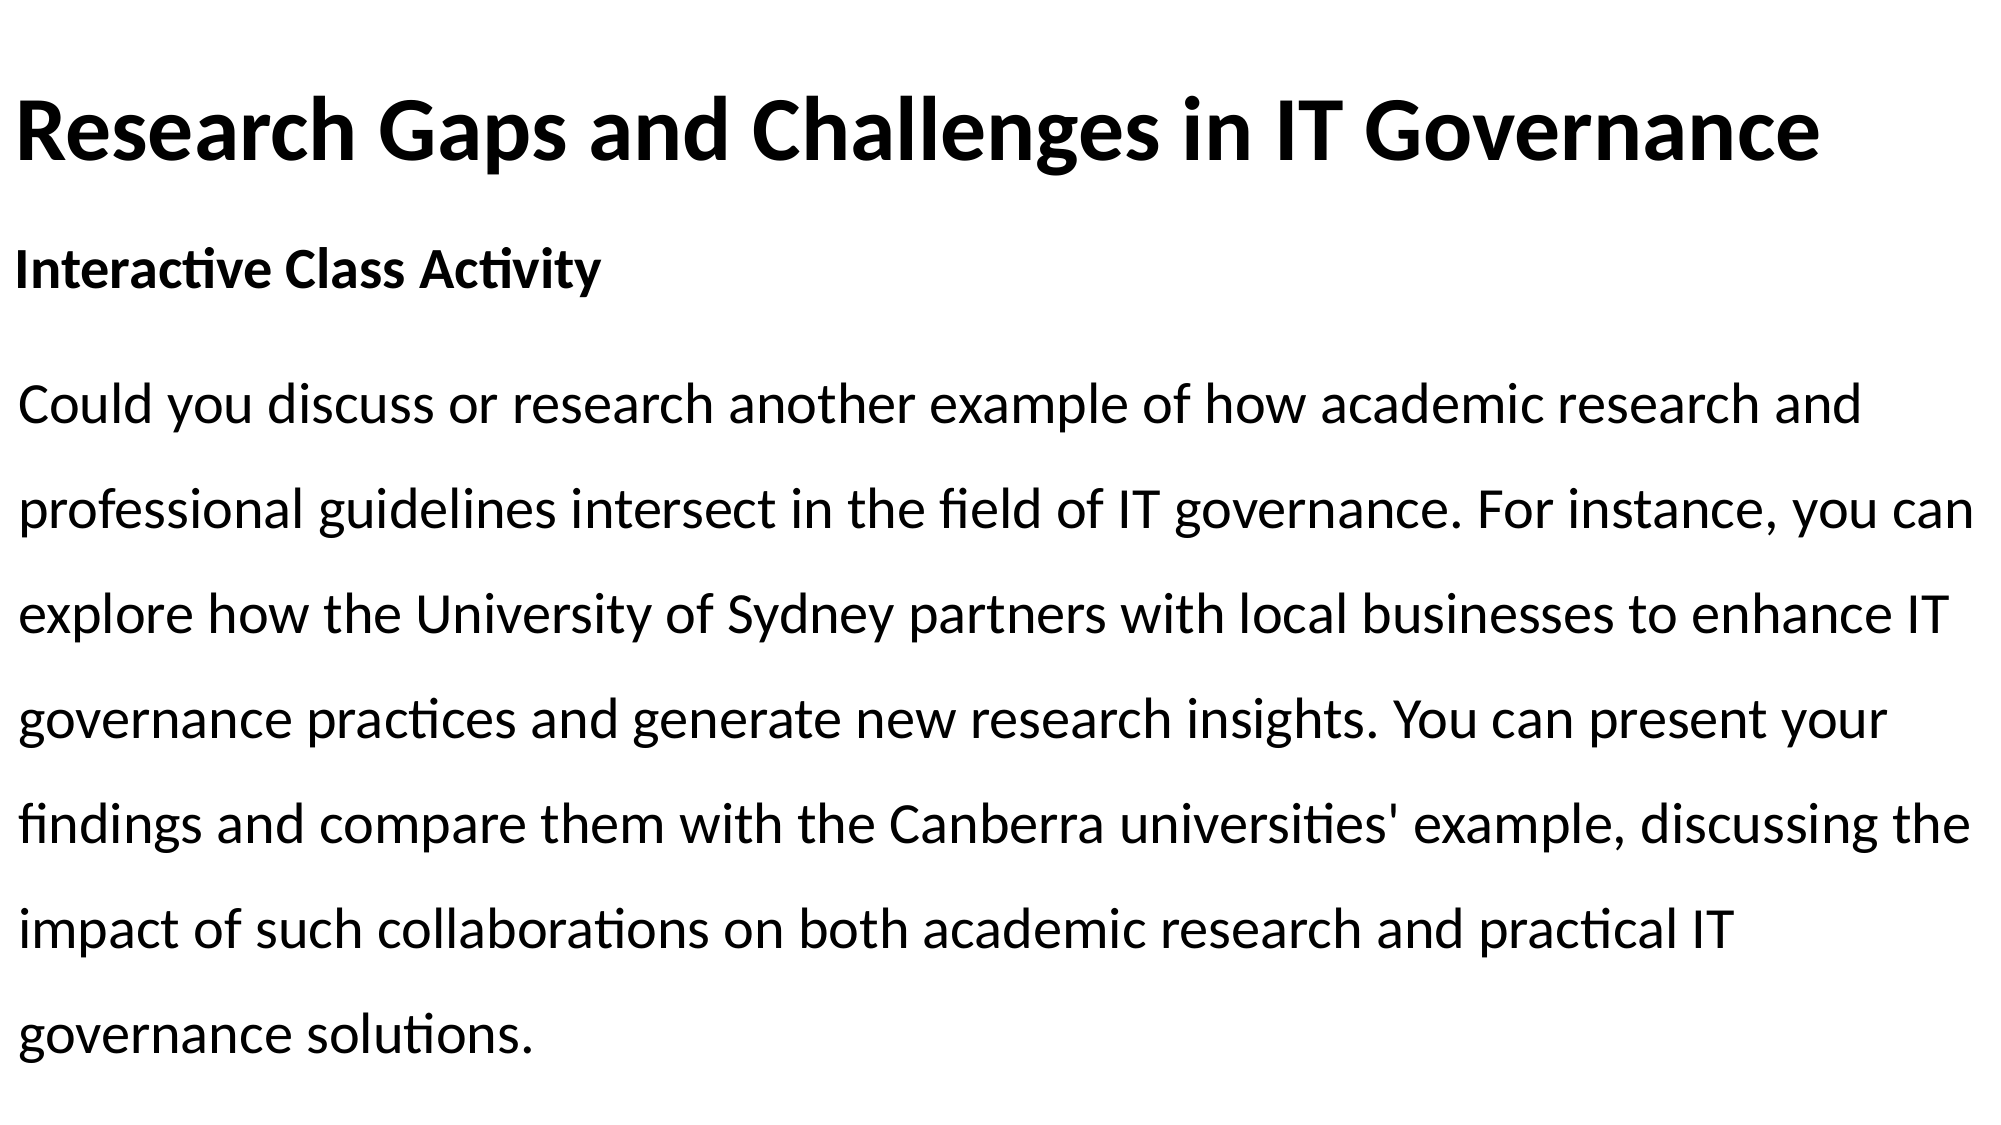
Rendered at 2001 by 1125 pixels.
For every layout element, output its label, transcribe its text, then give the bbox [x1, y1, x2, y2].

text_box Interactive Class Activity [0, 187, 1997, 308]
title Research Gaps and Challenges in IT Governance [0, 0, 2000, 247]
text_box Could you discuss or research another example of how academic research and professional guidelines intersect in the field of IT governance. For instance, you can explore how the University of Sydney partners with local businesses to enhance IT governance practices and generate new research insights. You can present your findings and compare them with the Canberra universities' example, discussing the impact of such collaborations on both academic research and practical IT governance solutions. [3, 322, 2000, 1073]
